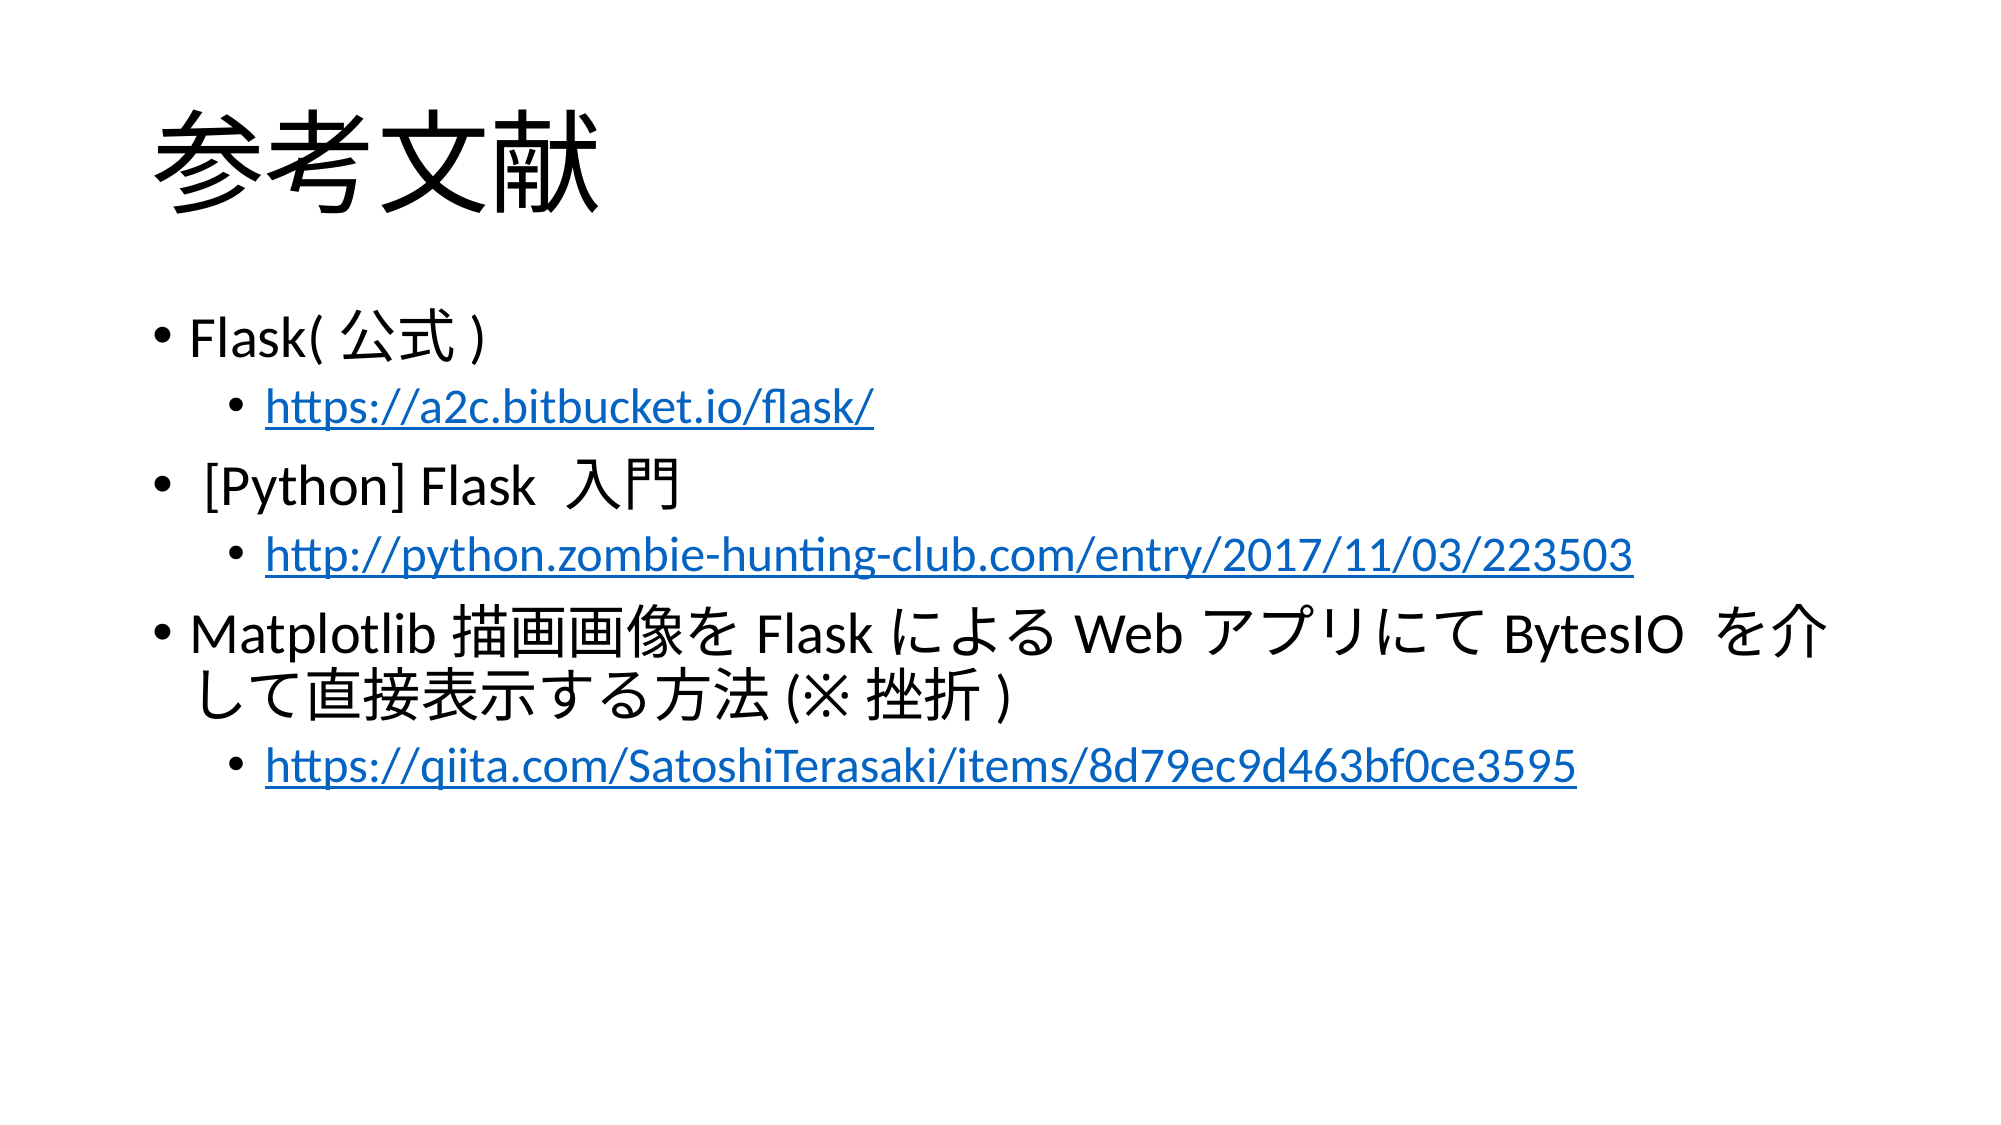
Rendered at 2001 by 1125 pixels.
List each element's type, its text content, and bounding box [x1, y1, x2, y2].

title 参考文献 [137, 59, 1863, 278]
list Flask(公式) https://a2c.bitbucket.io/flask/ [Python] Flask 入門 http://python.zombie-hunting-club.com/entry/2017/11/03/223503 Matplotlib描画画像をFlaskによるWebアプリにてBytesIO を介して直接表示する方法(※挫折) https://qiita.com/SatoshiTerasaki/items/8d79ec9d463bf0ce3595 [137, 299, 1863, 1014]
